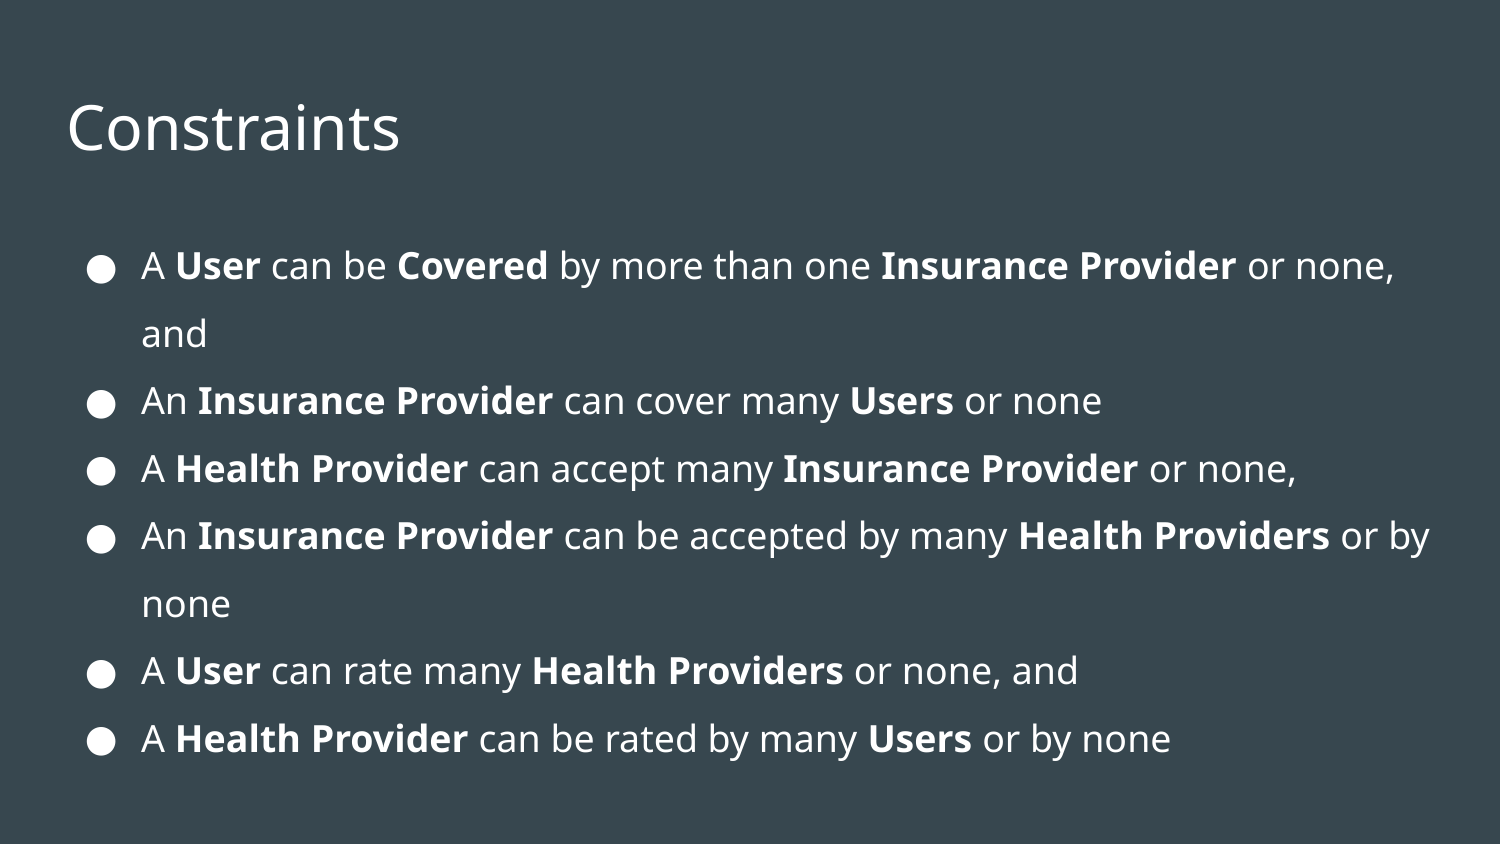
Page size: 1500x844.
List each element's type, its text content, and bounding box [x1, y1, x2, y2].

title Constraints [51, 72, 1449, 167]
list A User can be Covered by more than one Insurance Provider or none, and An Insurance Provider can cover many Users or none A Health Provider can accept many Insurance Provider or none, An Insurance Provider can be accepted by many Health Providers or by none A User can rate many Health Providers or none, and A Health Provider can be rated by many Users or by none [51, 189, 1449, 791]
